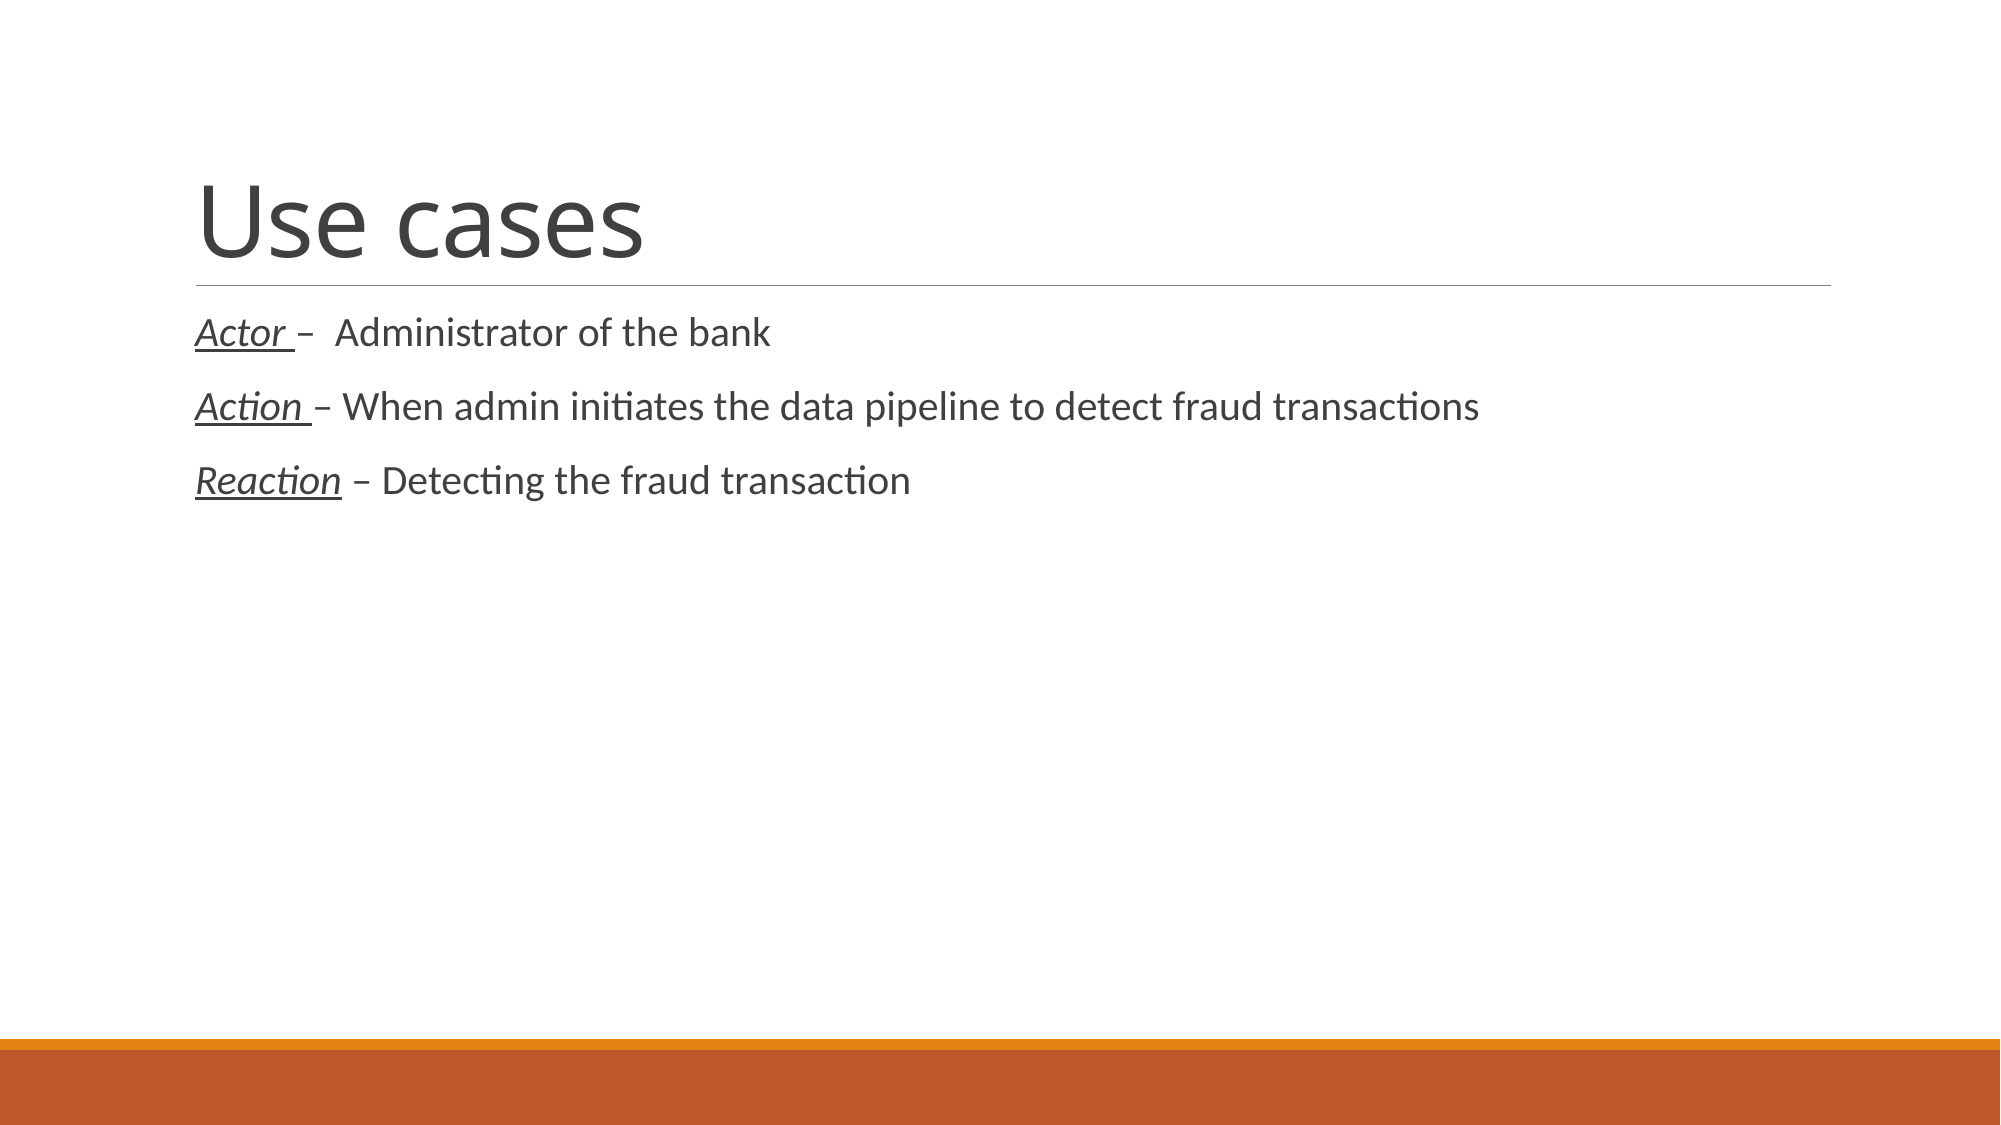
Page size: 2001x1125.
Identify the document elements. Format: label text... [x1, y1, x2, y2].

list Actor – Administrator of the bank Action – When admin initiates the data pipeline to detect fraud transactions Reaction – Detecting the fraud transaction [180, 302, 1830, 963]
title Use cases [180, 47, 1830, 285]
